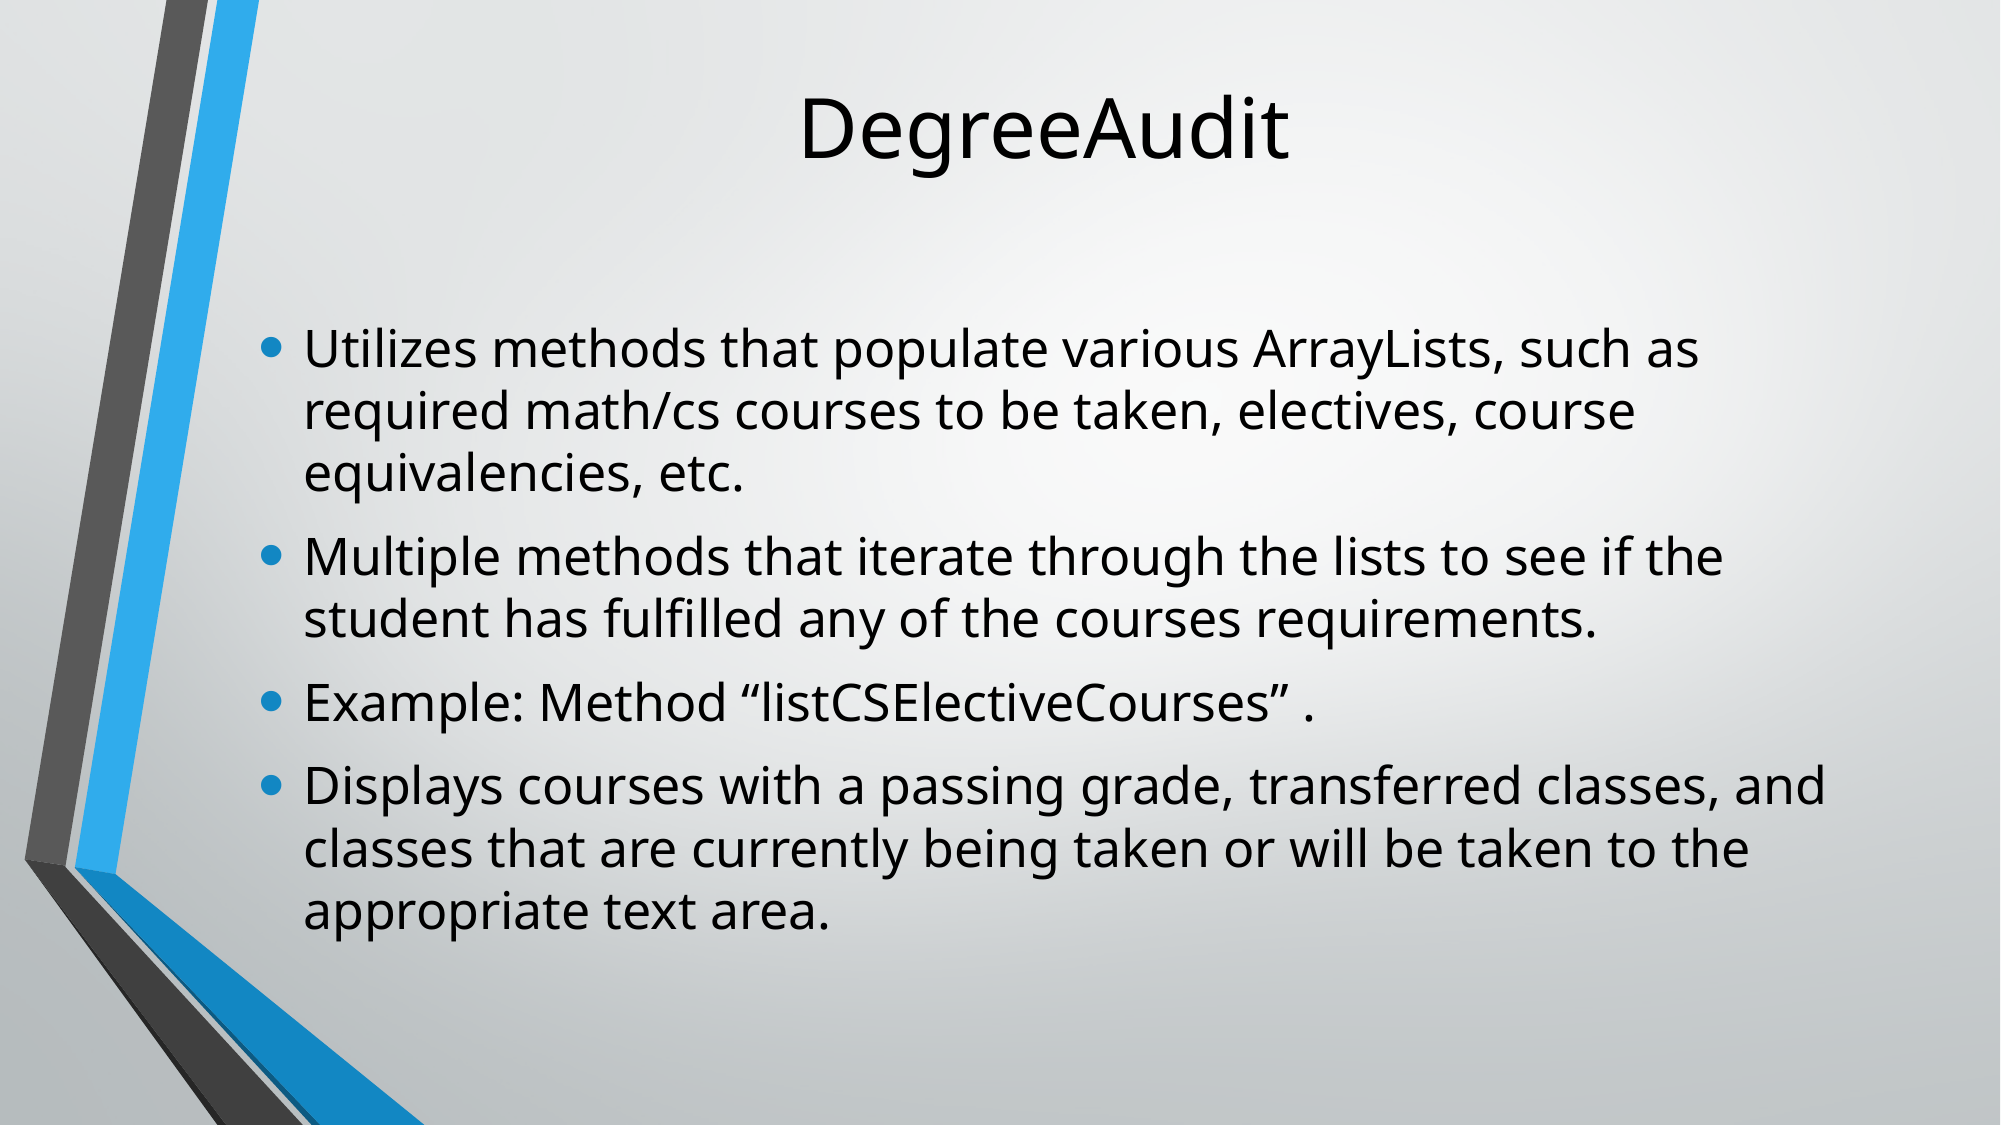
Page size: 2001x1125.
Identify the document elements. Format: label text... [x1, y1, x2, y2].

list Utilizes methods that populate various ArrayLists, such as required math/cs courses to be taken, electives, course equivalencies, etc. Multiple methods that iterate through the lists to see if the student has fulfilled any of the courses requirements. Example: Method “listCSElectiveCourses” . Displays courses with a passing grade, transferred classes, and classes that are currently being taken or will be taken to the appropriate text area. [243, 308, 1887, 950]
title DegreeAudit [222, 22, 1867, 228]
